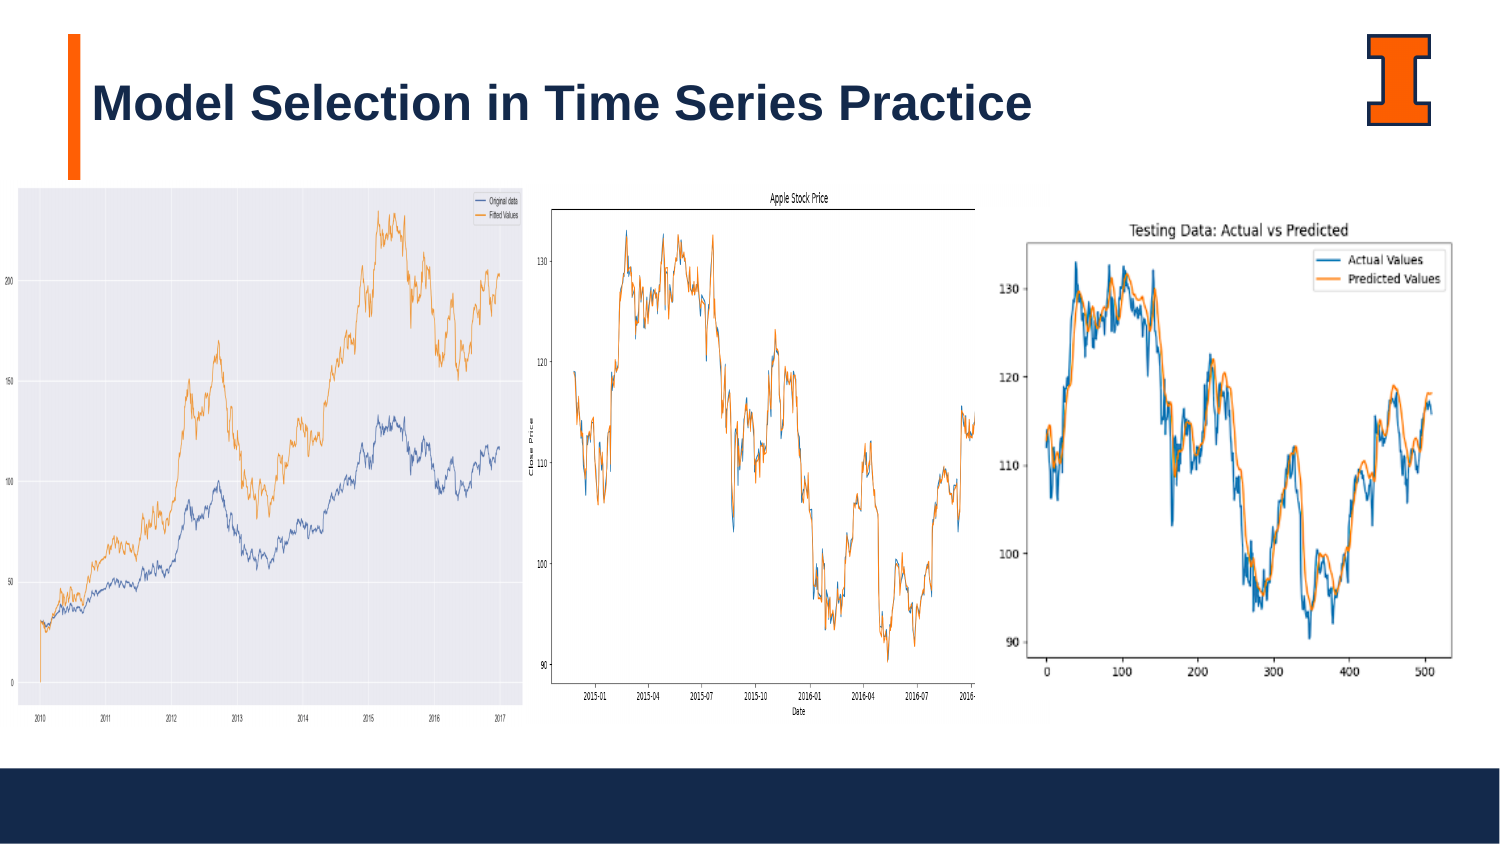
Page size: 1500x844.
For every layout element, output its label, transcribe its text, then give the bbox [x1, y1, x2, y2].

picture [0, 180, 1500, 728]
picture [1367, 34, 1431, 126]
list Model Selection in Time Series Practice [80, 34, 1357, 181]
